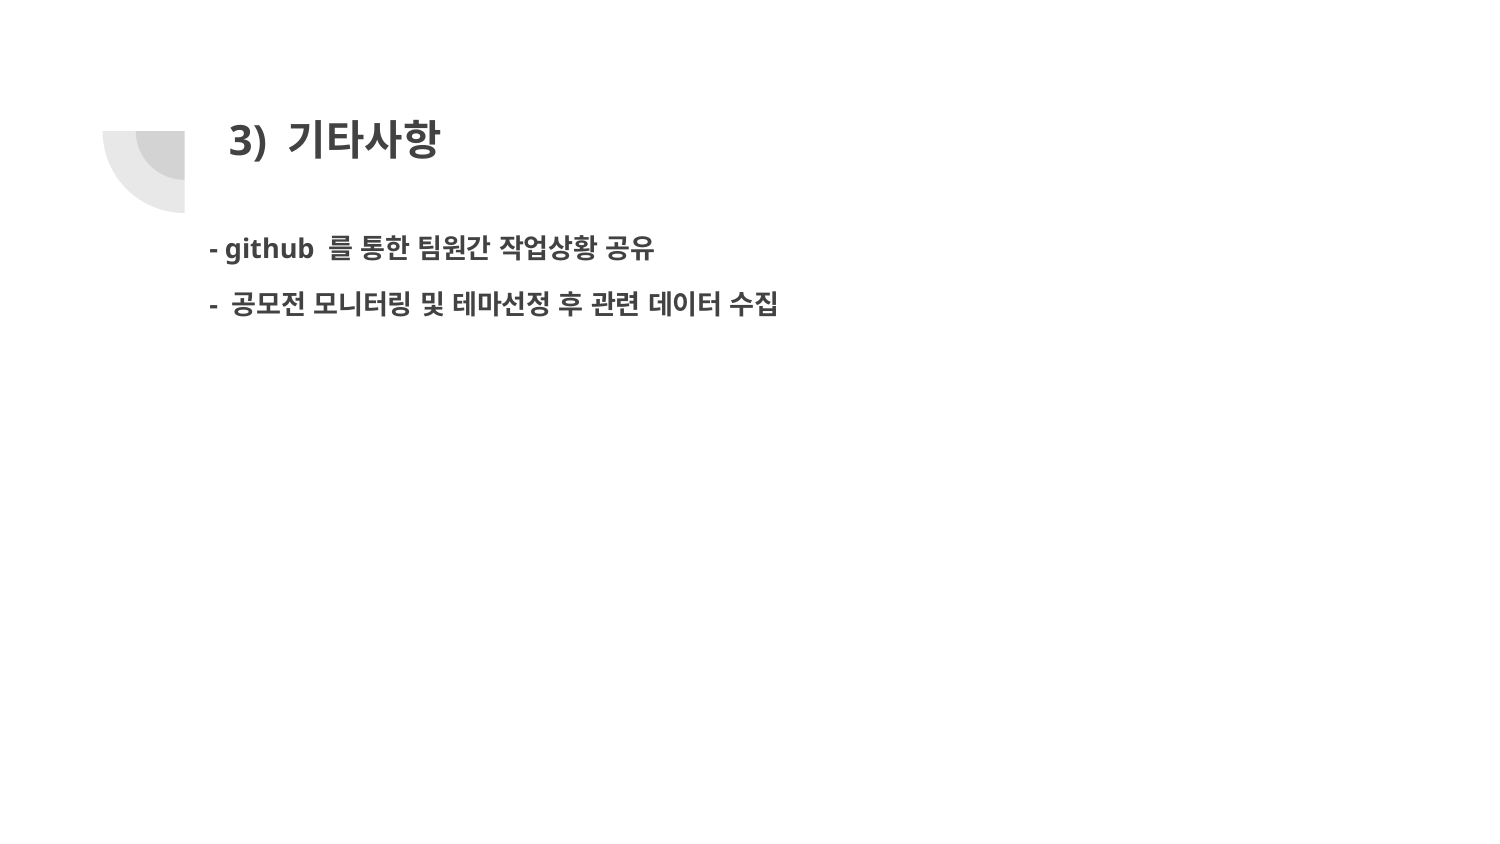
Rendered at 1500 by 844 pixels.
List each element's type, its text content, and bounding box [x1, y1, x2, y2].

title 3) 기타사항 [213, 98, 1368, 181]
list - github 를 통한 팀원간 작업상황 공유 - 공모전 모니터링 및 테마선정 후 관련 데이터 수집 [173, 219, 1327, 844]
